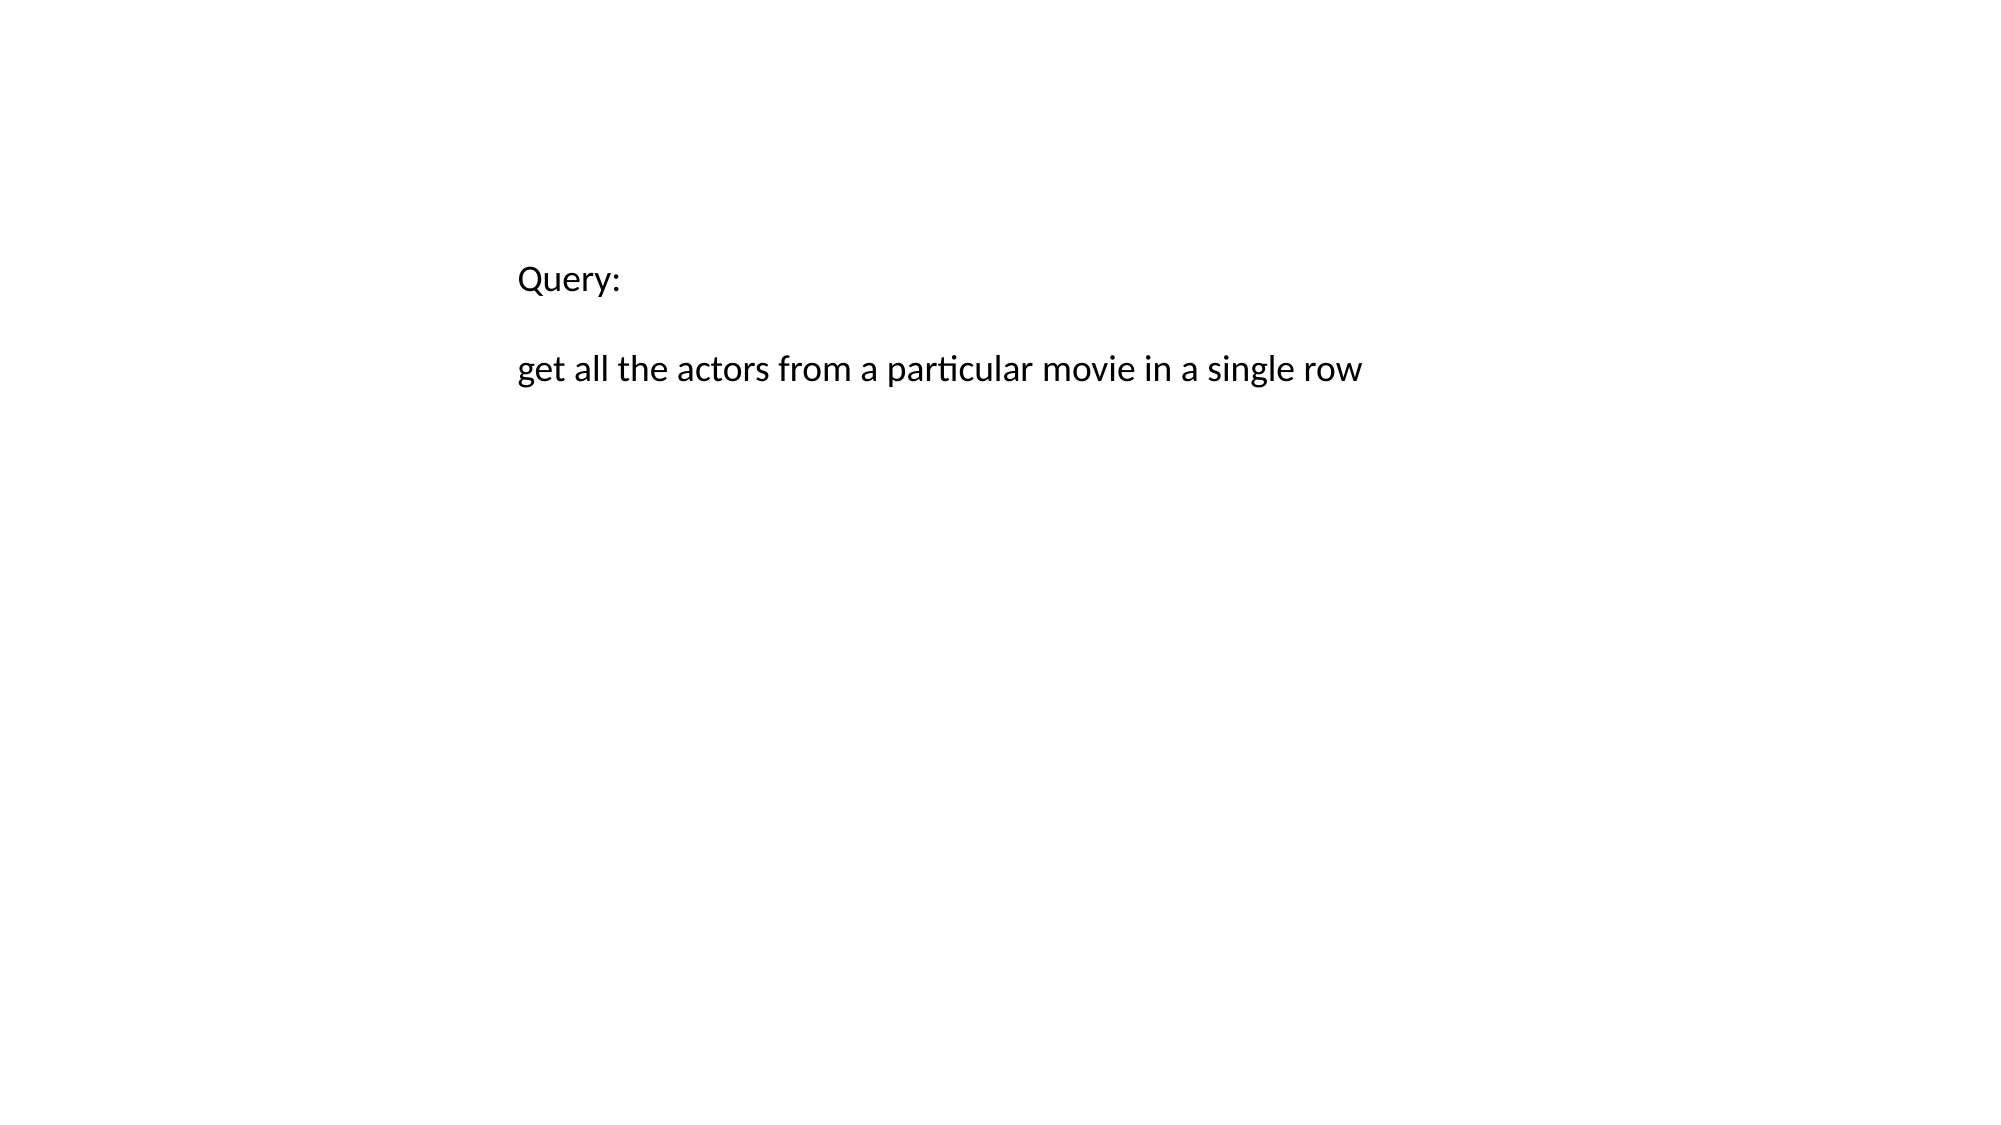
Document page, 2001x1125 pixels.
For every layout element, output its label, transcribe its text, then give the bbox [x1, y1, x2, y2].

text_box Query: get all the actors from a particular movie in a single row [502, 246, 1503, 442]
